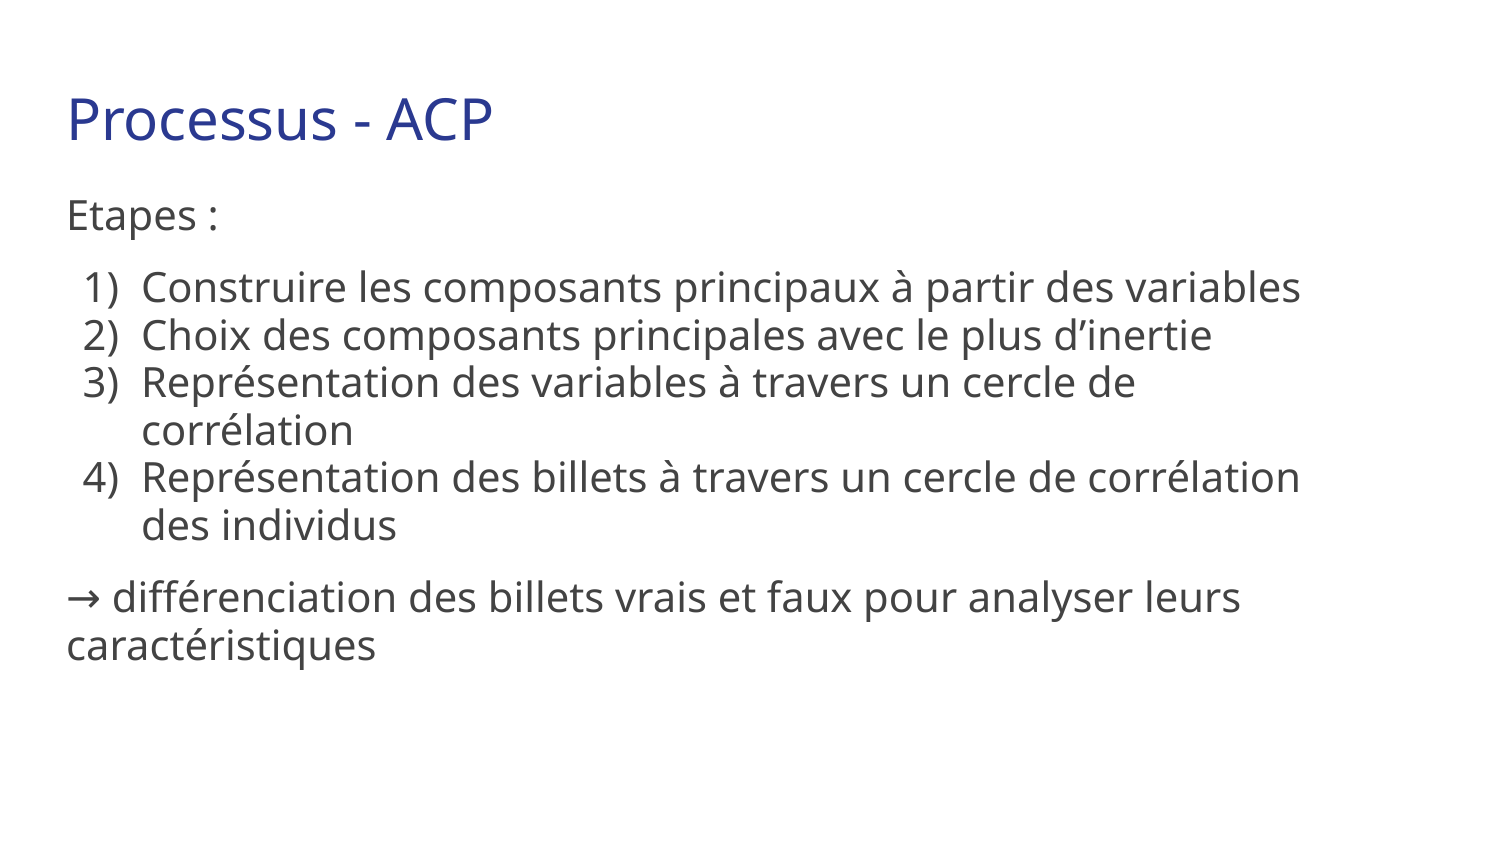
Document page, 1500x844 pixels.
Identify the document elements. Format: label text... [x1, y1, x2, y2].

list Etapes : Construire les composants principaux à partir des variables Choix des composants principales avec le plus d’inertie Représentation des variables à travers un cercle de corrélation Représentation des billets à travers un cercle de corrélation des individus → différenciation des billets vrais et faux pour analyser leurs caractéristiques [51, 177, 1376, 740]
title Processus - ACP [51, 67, 1449, 167]
